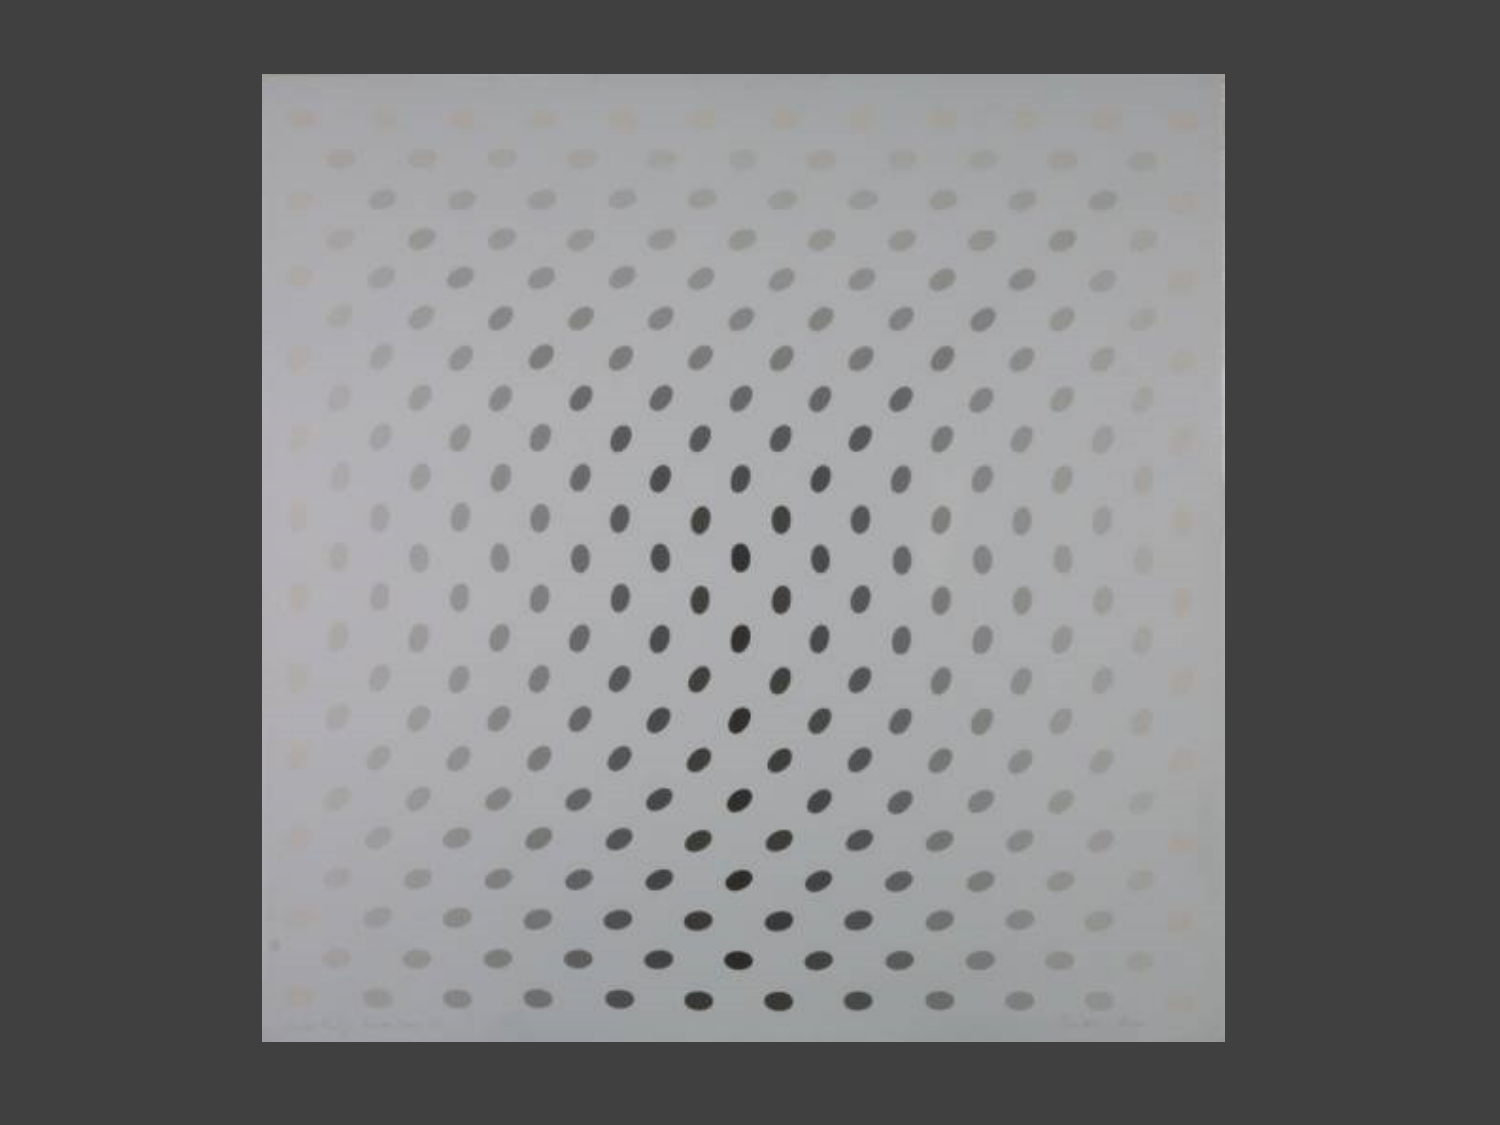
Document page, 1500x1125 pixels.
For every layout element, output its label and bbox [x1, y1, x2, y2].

picture [262, 74, 1226, 1042]
